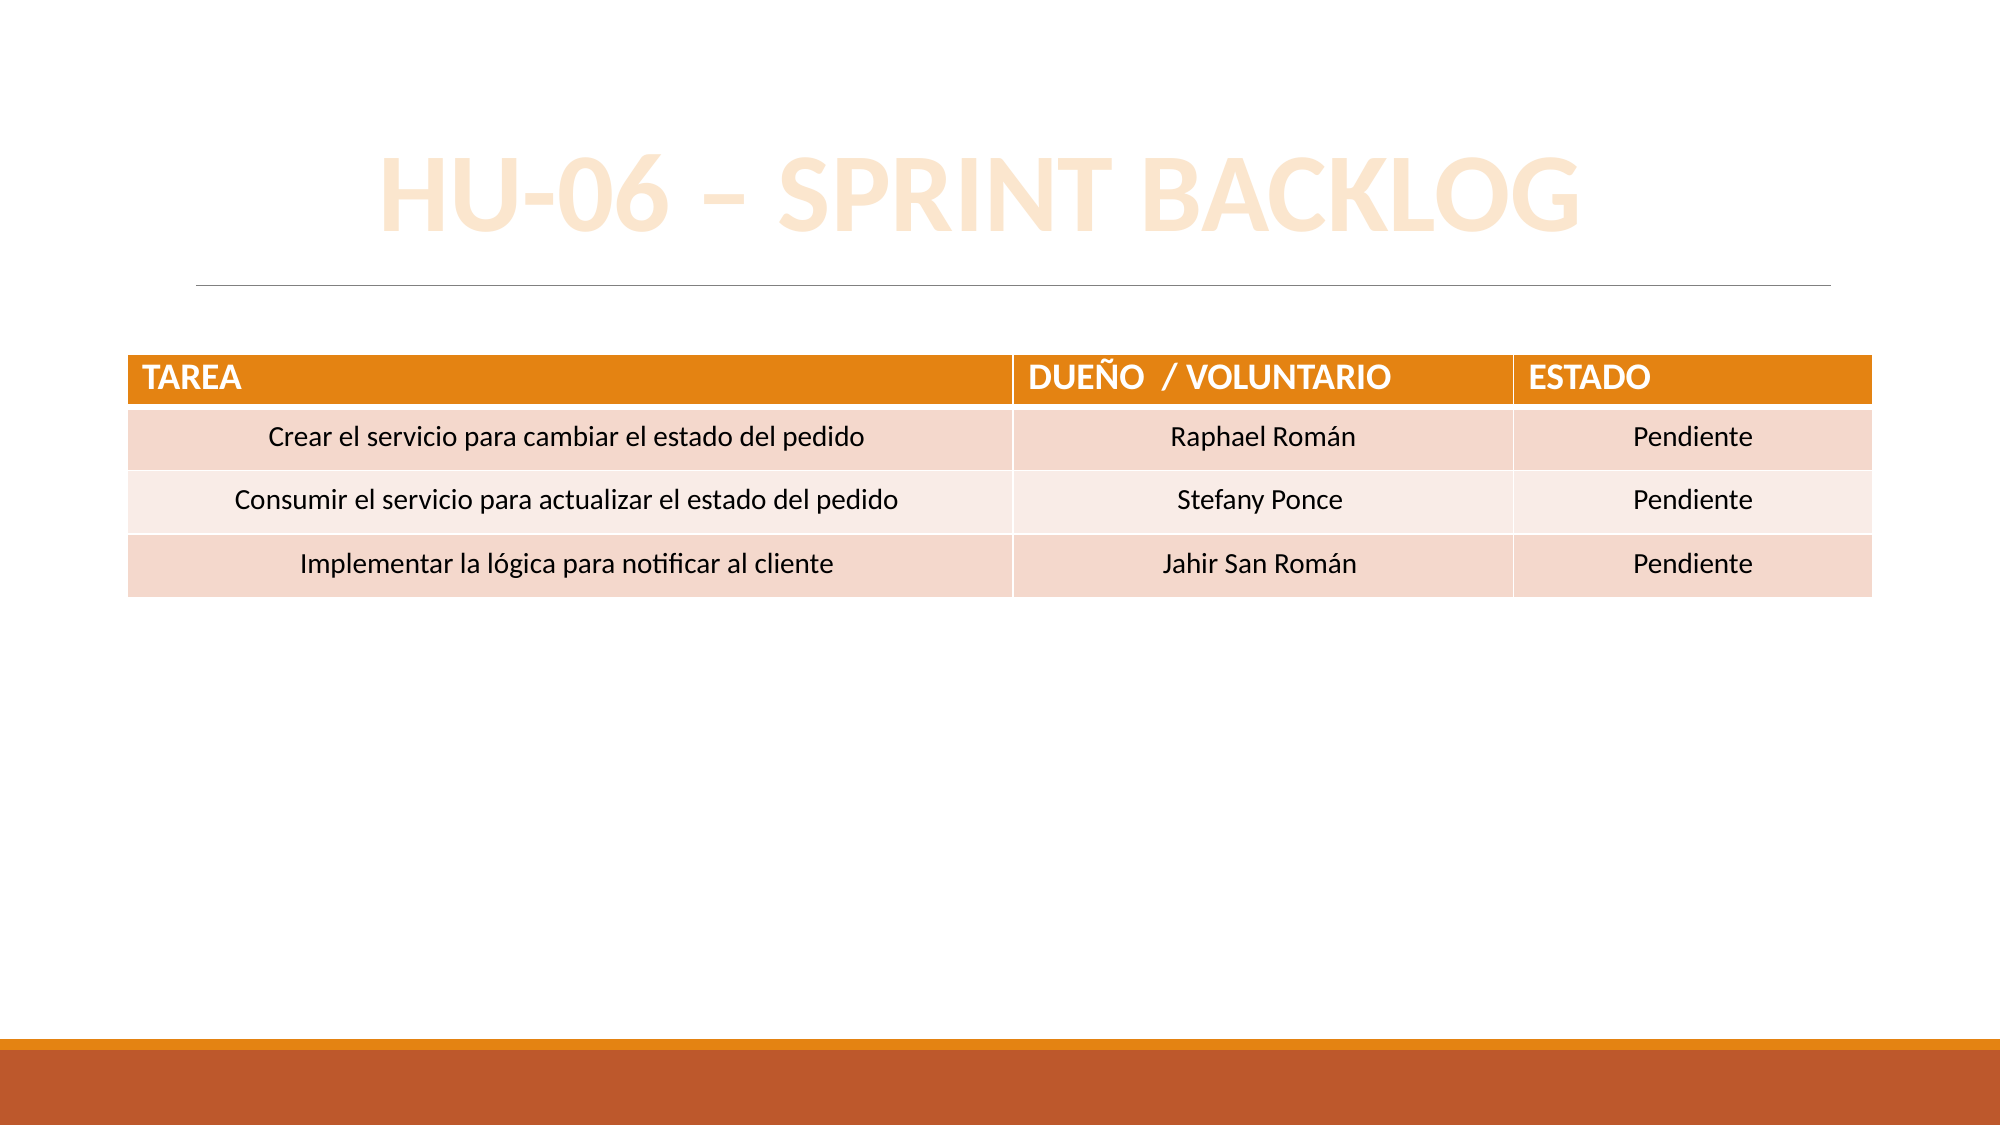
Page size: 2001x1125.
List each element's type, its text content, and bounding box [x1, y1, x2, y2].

table_cell Raphael Román [1014, 410, 1513, 470]
table_cell Implementar la lógica para notificar al cliente [128, 535, 1012, 597]
table_header TAREA [128, 355, 1012, 404]
table_cell Jahir San Román [1014, 535, 1513, 597]
table_cell Pendiente [1514, 535, 1872, 597]
table_header ESTADO [1514, 355, 1872, 404]
table_cell Pendiente [1514, 410, 1872, 470]
text_box HU-06 – SPRINT BACKLOG [363, 111, 1599, 262]
table_cell Consumir el servicio para actualizar el estado del pedido [128, 471, 1012, 533]
table_cell Crear el servicio para cambiar el estado del pedido [128, 410, 1012, 470]
table_header DUEÑO / VOLUNTARIO [1014, 355, 1513, 404]
table_cell Pendiente [1514, 471, 1872, 533]
table_cell Stefany Ponce [1014, 471, 1513, 533]
